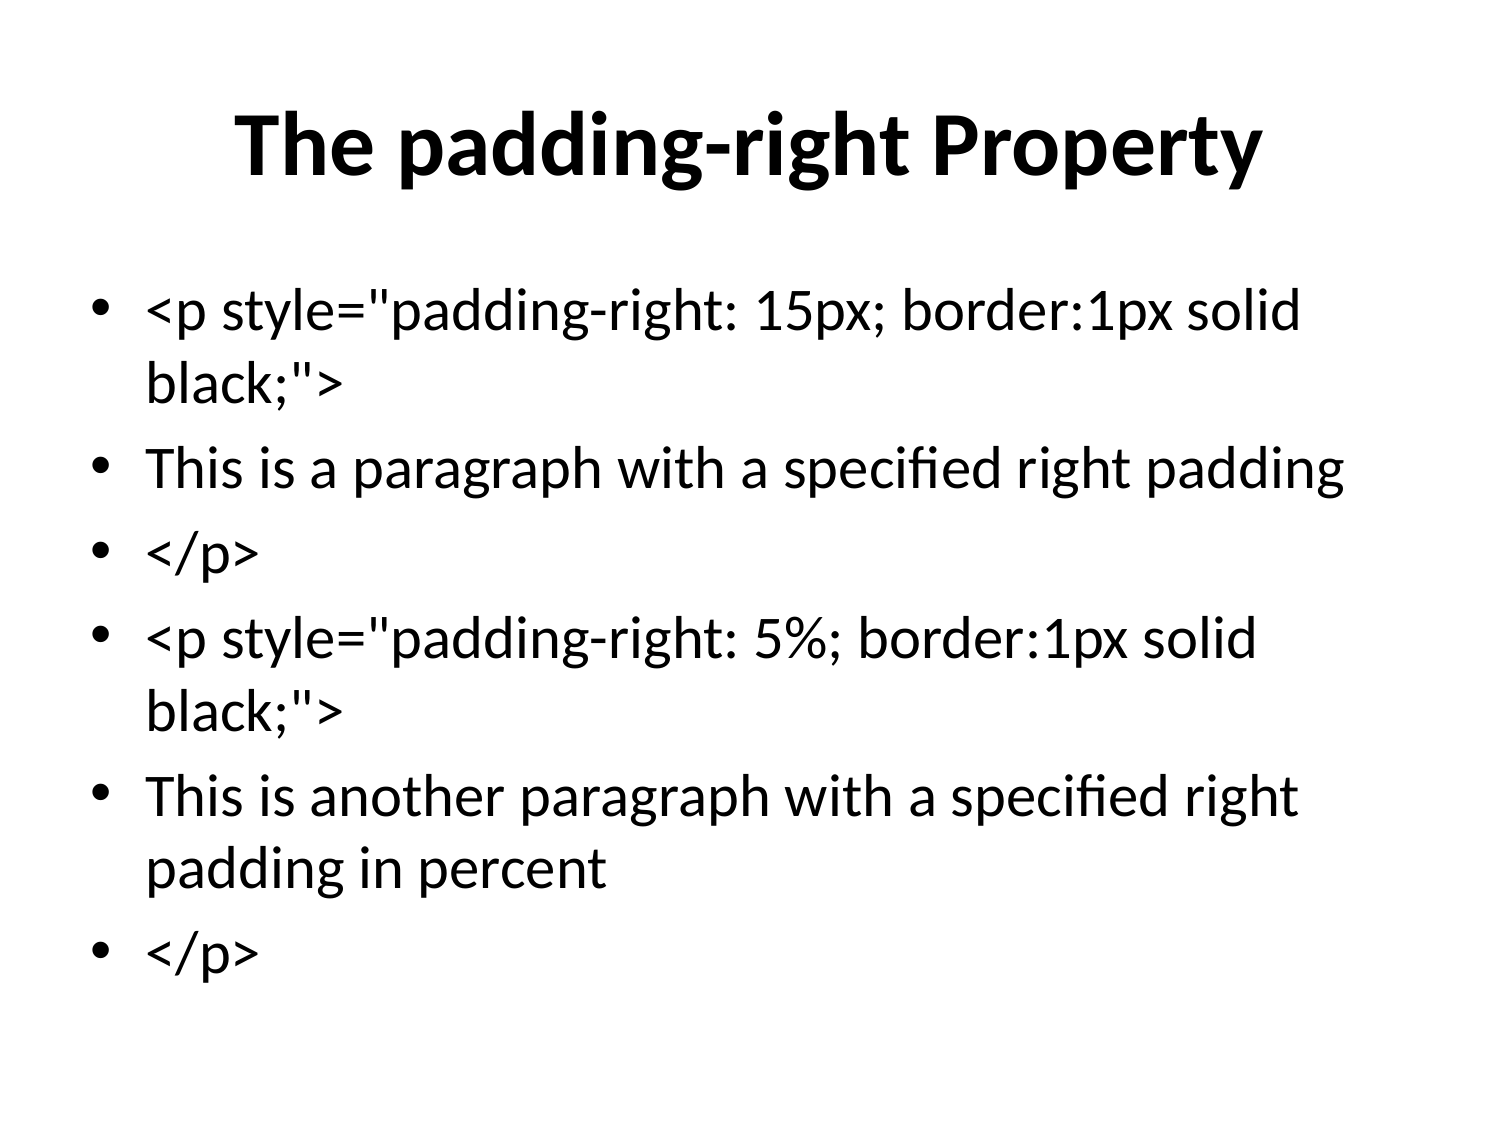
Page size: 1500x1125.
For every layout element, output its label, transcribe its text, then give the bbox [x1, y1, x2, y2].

title The padding-right Property [75, 45, 1425, 233]
list <p style="padding-right: 15px; border:1px solid black;"> This is a paragraph with a specified right padding </p> <p style="padding-right: 5%; border:1px solid black;"> This is another paragraph with a specified right padding in percent </p> [75, 262, 1425, 1005]
